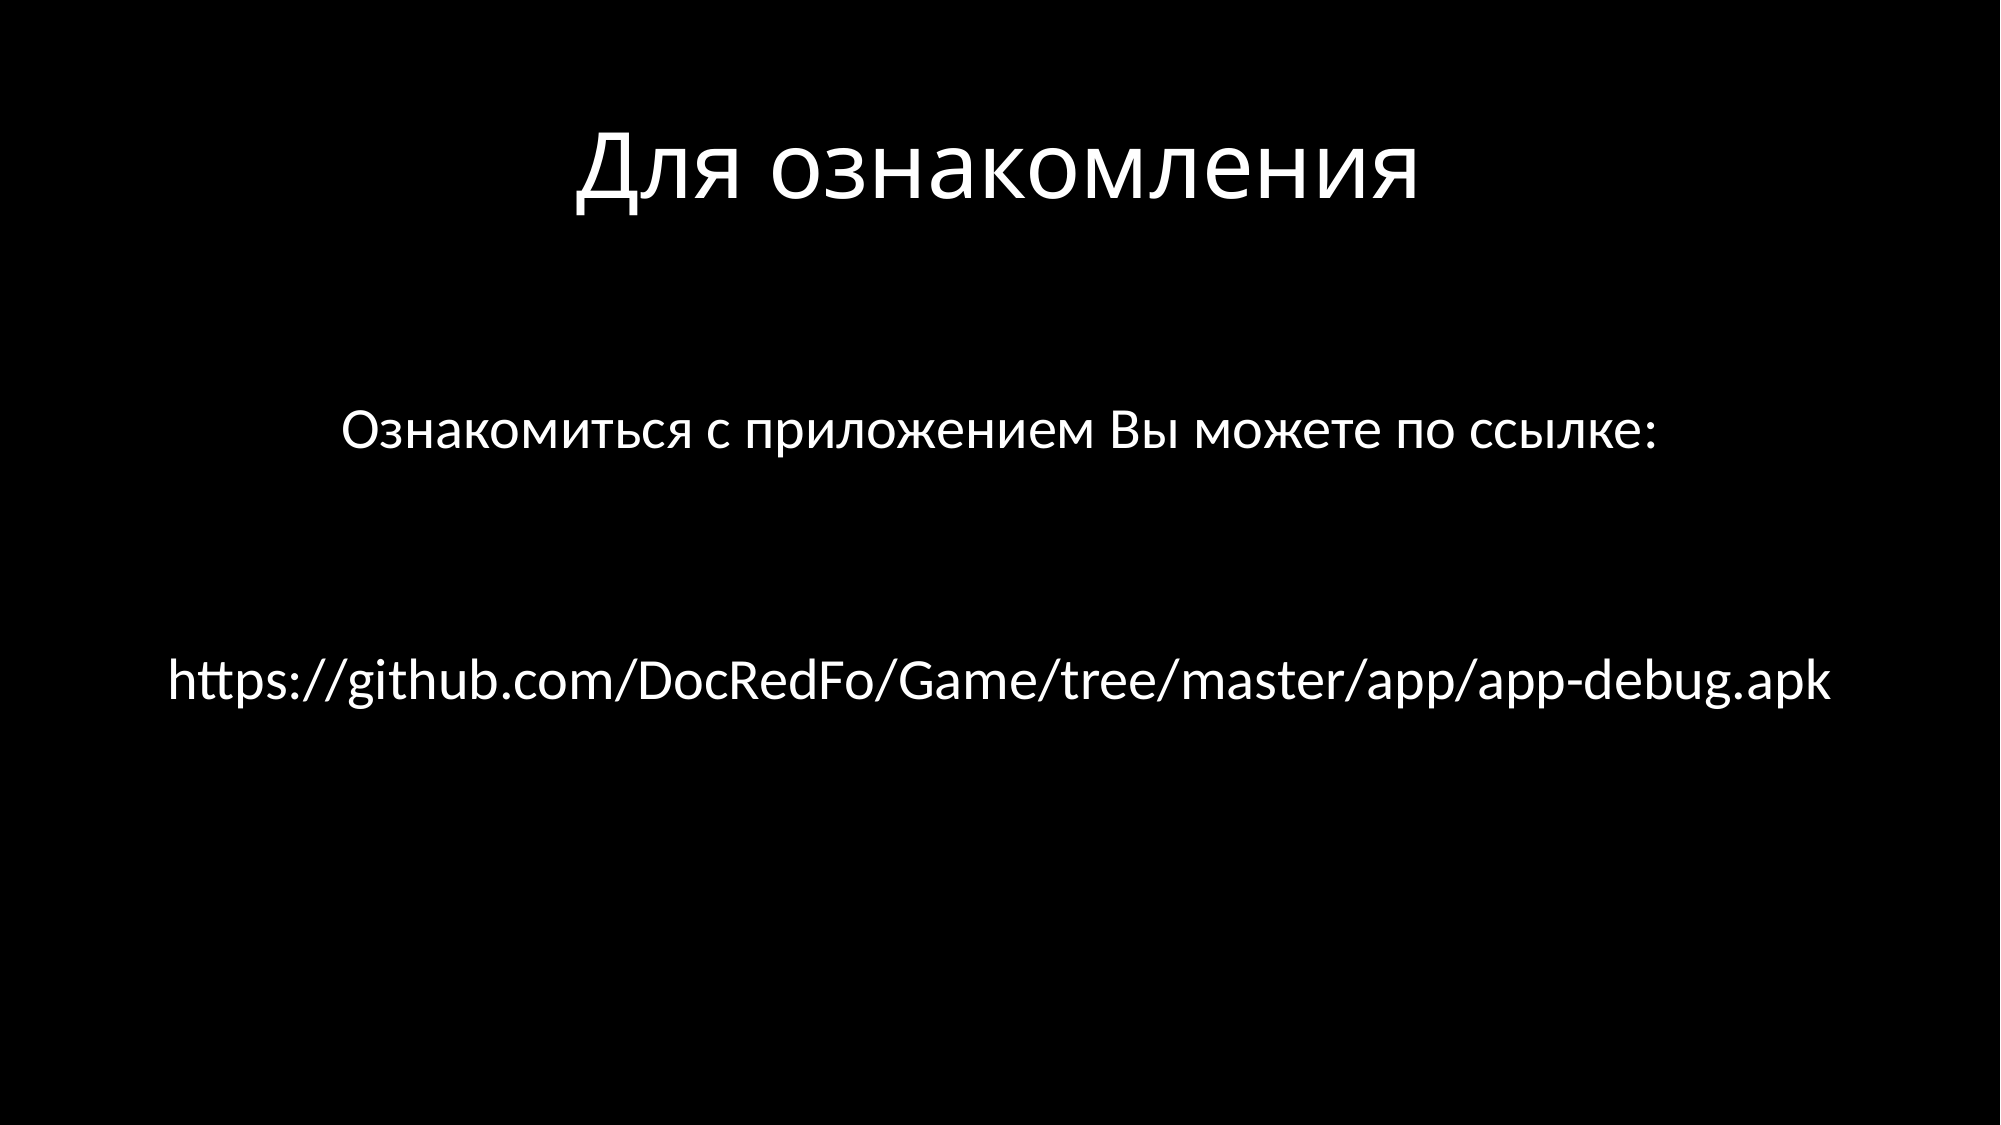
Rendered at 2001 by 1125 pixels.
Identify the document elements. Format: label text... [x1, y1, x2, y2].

title Для ознакомления [137, 59, 1863, 278]
list Ознакомиться с приложением Вы можете по ссылке: https://github.com/DocRedFo/Game/tree/master/app/app-debug.apk [137, 299, 1863, 1014]
